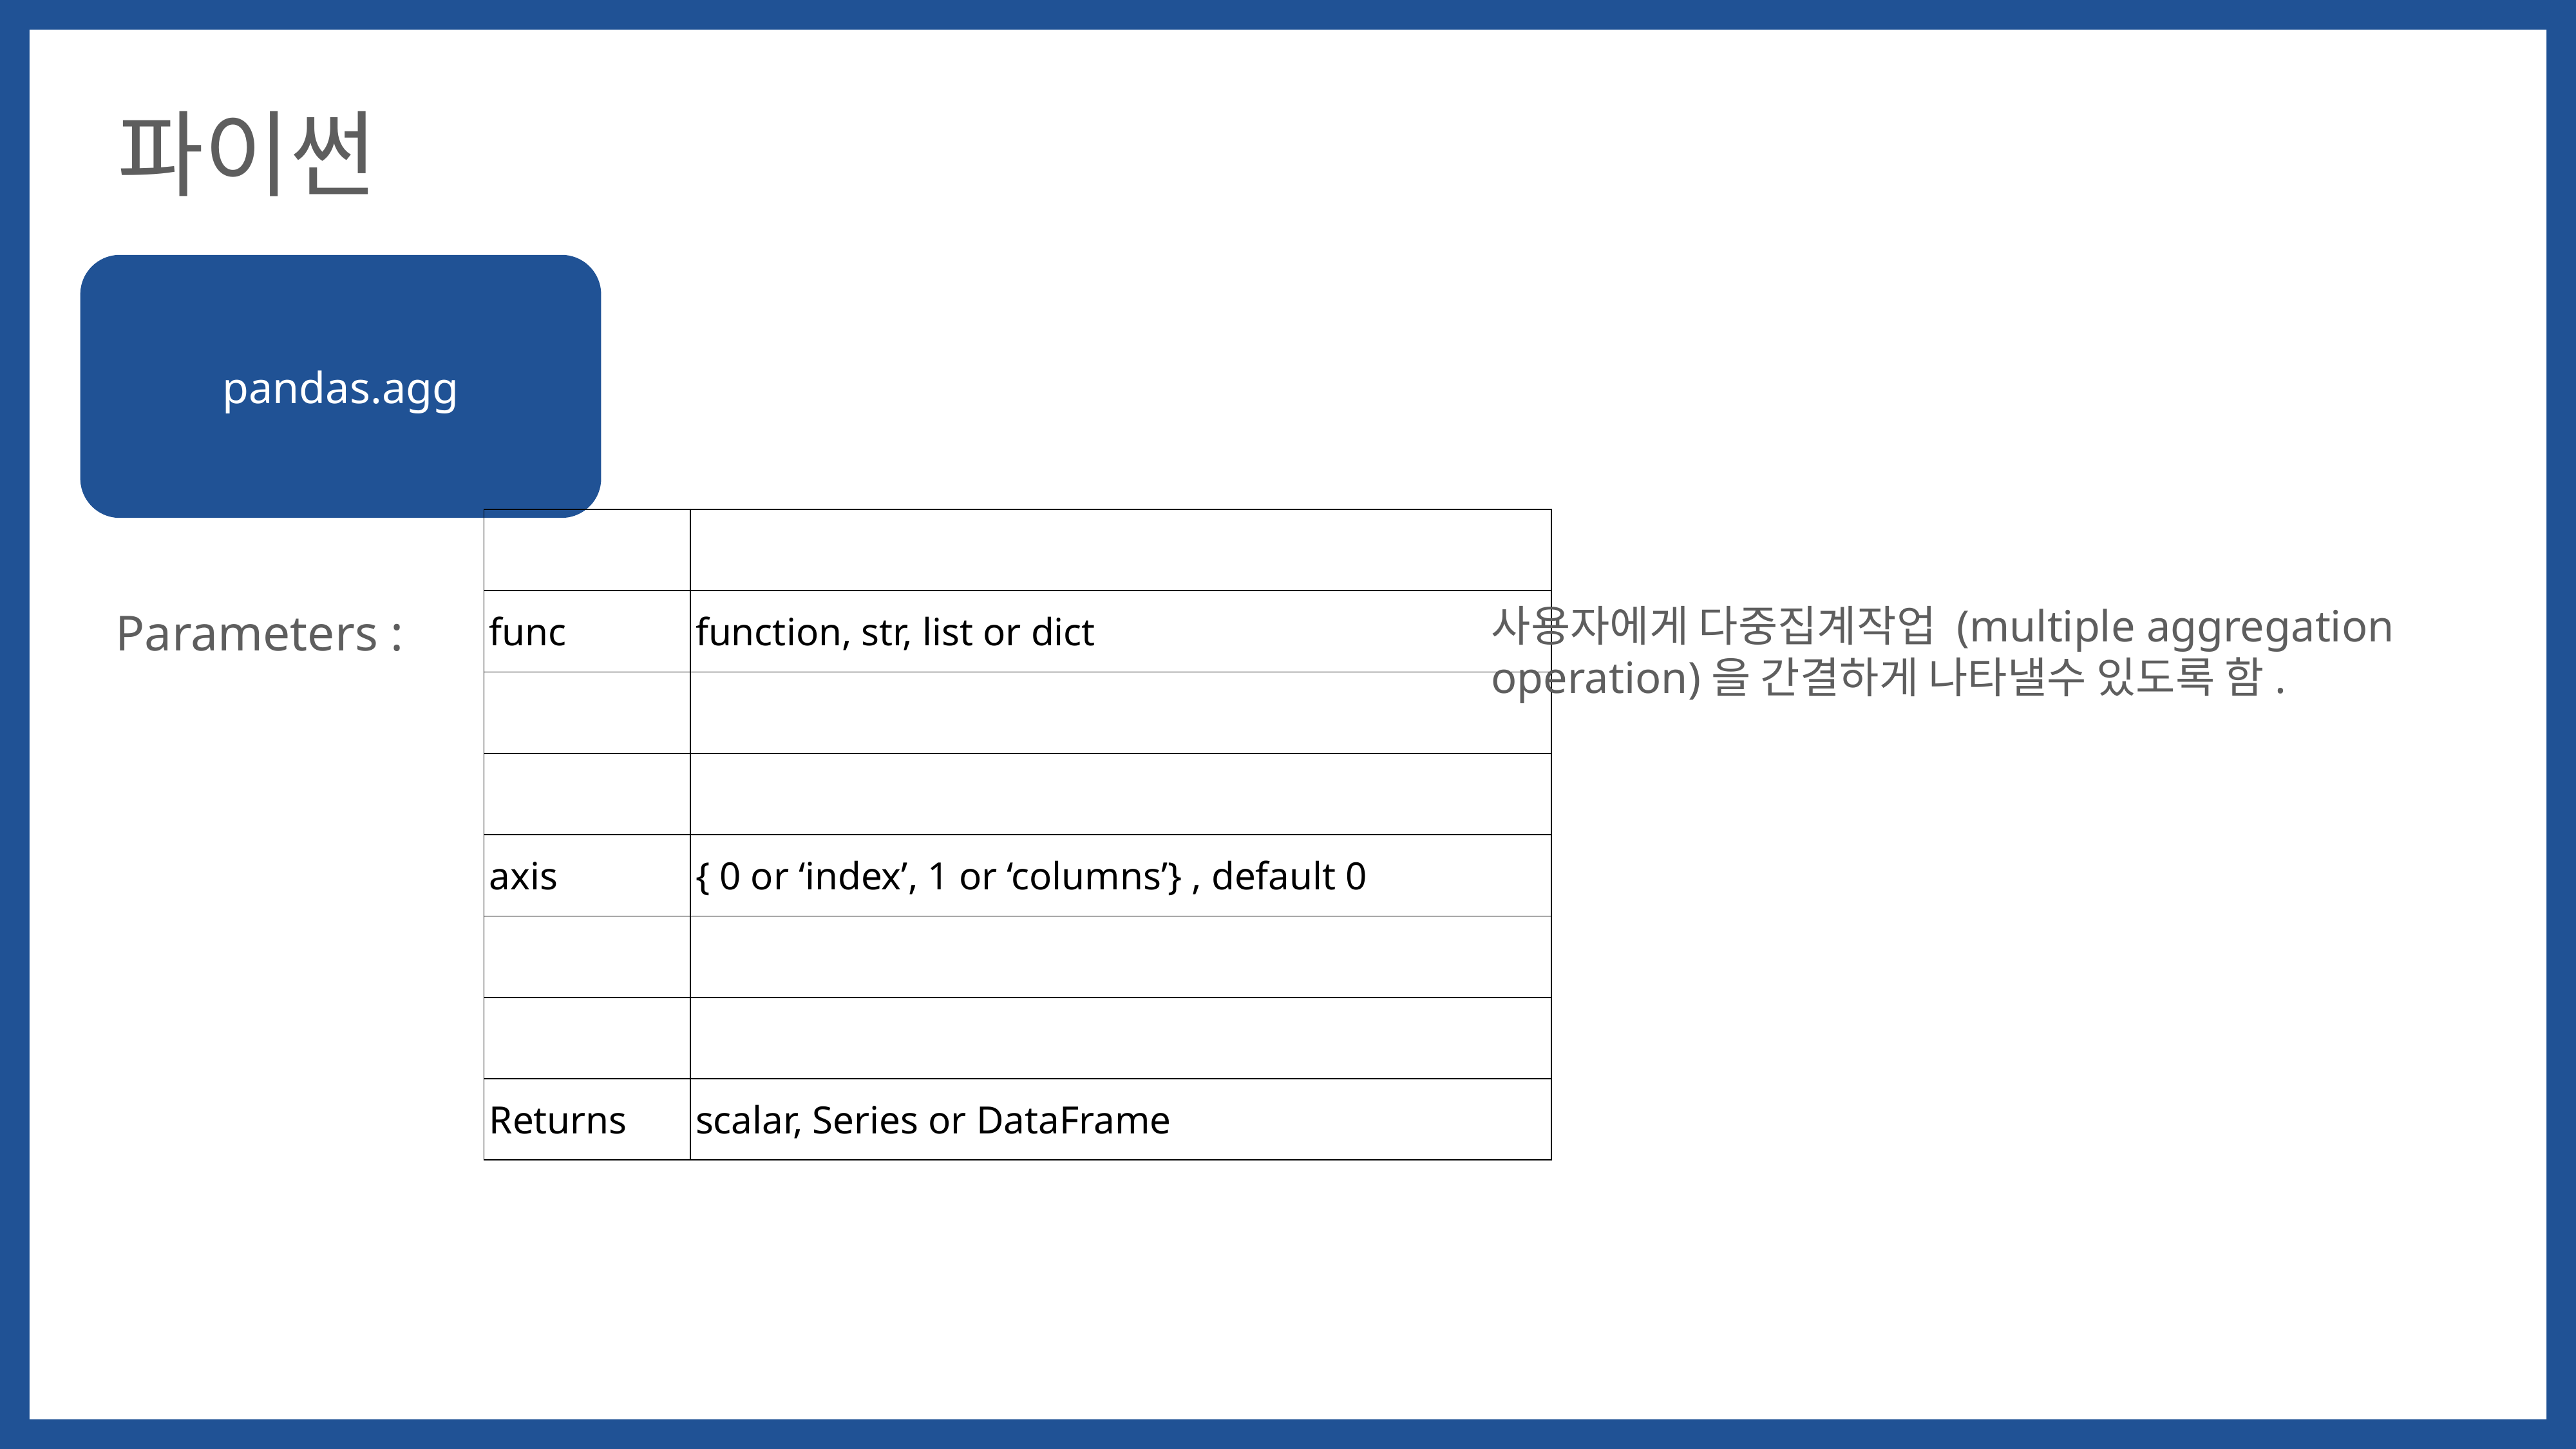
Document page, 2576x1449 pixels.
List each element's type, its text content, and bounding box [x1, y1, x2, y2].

table_cell [691, 672, 1551, 753]
text_box [0, 0, 2576, 1449]
table_header [691, 510, 1551, 590]
table_cell { 0 or ‘index’, 1 or ‘columns’} , default 0 [691, 835, 1551, 916]
table_cell [691, 916, 1551, 997]
table_cell [484, 754, 690, 834]
text_box Parameters : [110, 596, 484, 666]
table_cell [484, 672, 690, 753]
text_box [29, 30, 2547, 1419]
table_cell scalar, Series or DataFrame [691, 1079, 1551, 1159]
table_cell axis [484, 835, 690, 916]
text_box pandas.agg [80, 254, 601, 518]
table_cell func [484, 591, 690, 672]
text_box 사용자에게 다중집계작업 (multiple aggregation operation)을 간결하게 나타낼수 있도록 함. [1486, 593, 2400, 707]
table_cell [691, 754, 1551, 834]
text_box 파이썬 [89, 89, 406, 213]
table_cell [484, 916, 690, 997]
table_header [484, 510, 690, 590]
table_cell [691, 998, 1551, 1078]
table_cell function, str, list or dict [691, 591, 1551, 672]
table_cell [484, 998, 690, 1078]
table_cell Returns [484, 1079, 690, 1159]
